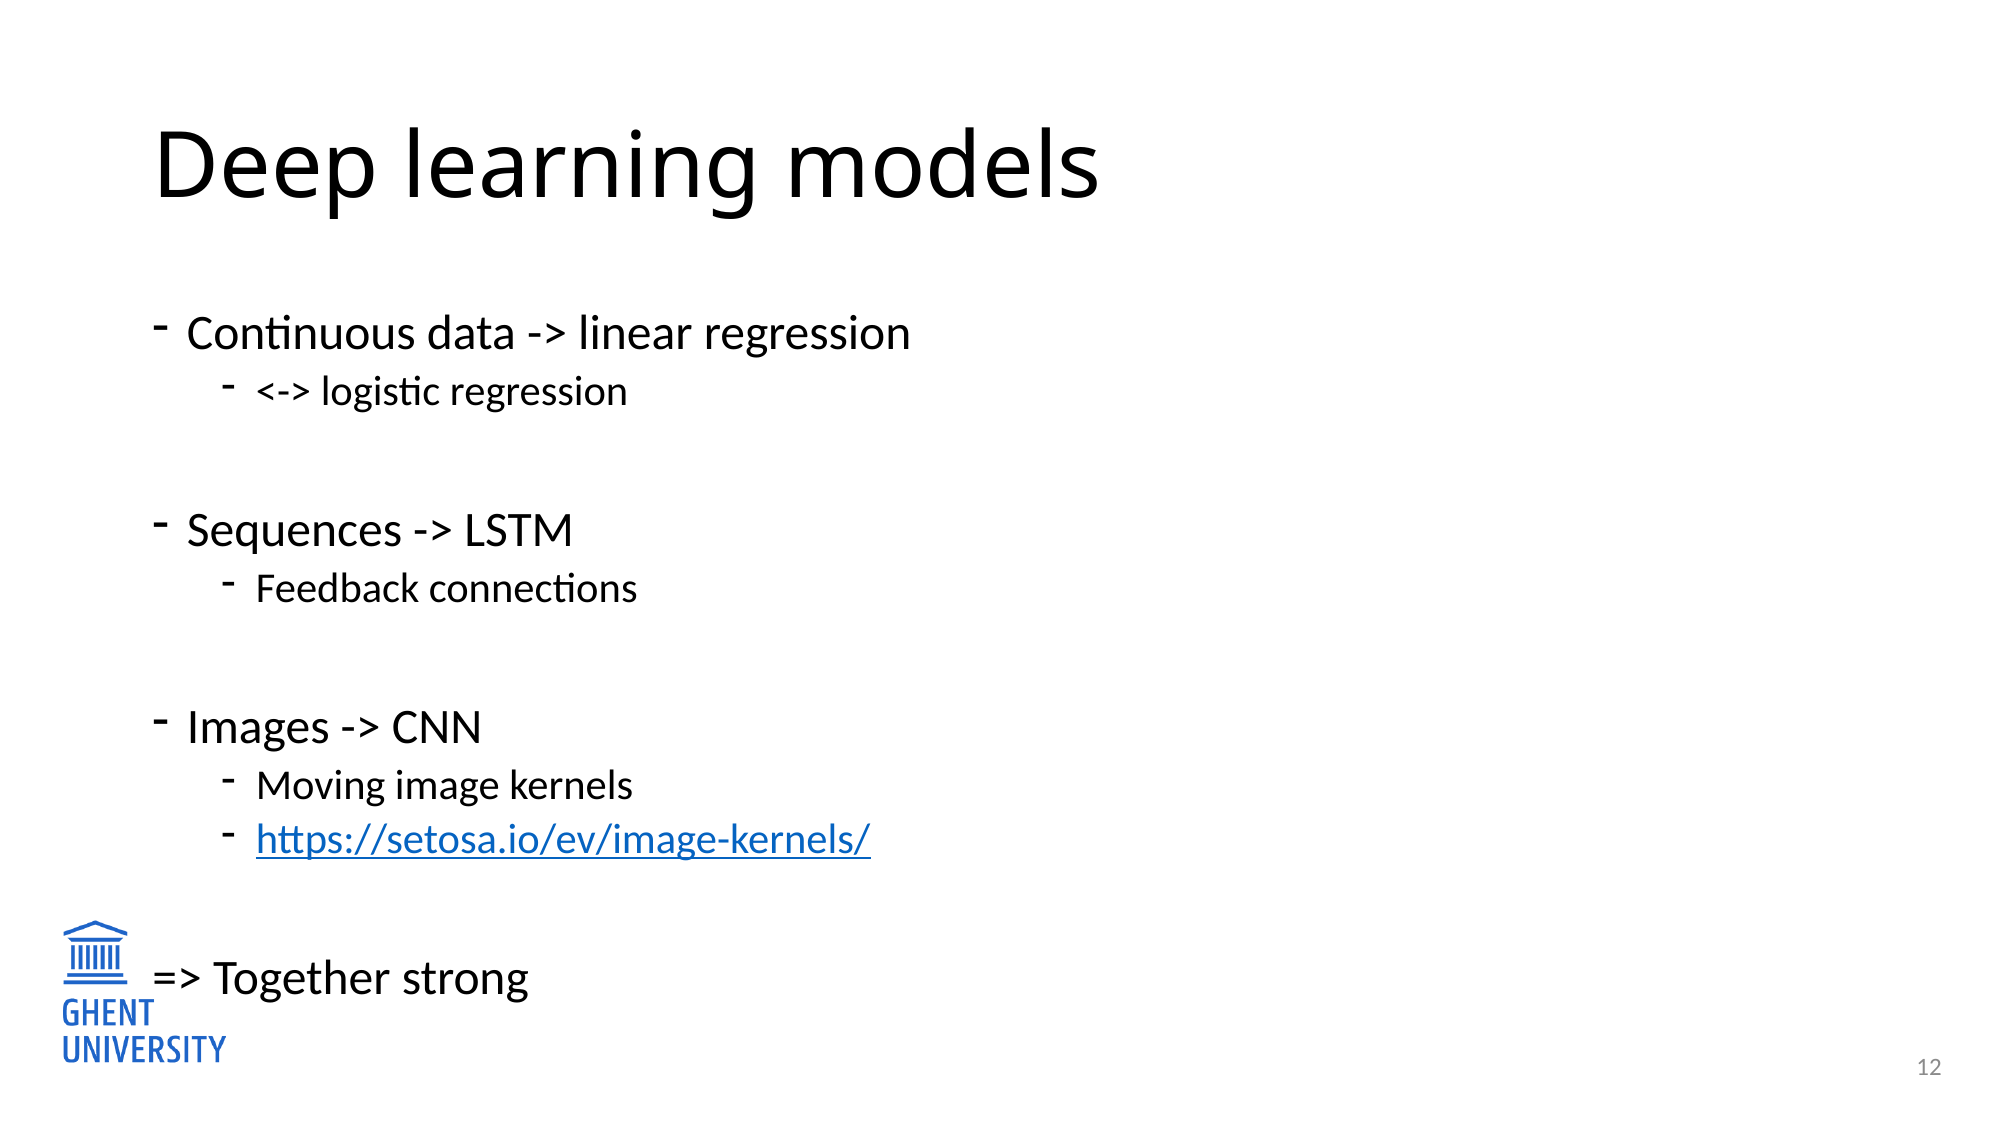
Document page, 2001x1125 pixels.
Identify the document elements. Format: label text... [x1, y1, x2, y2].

list Continuous data -> linear regression <-> logistic regression Sequences -> LSTM Feedback connections Images -> CNN Moving image kernels https://setosa.io/ev/image-kernels/ => Together strong [137, 299, 1955, 1014]
title Deep learning models [137, 59, 1955, 278]
picture [0, 872, 316, 1125]
